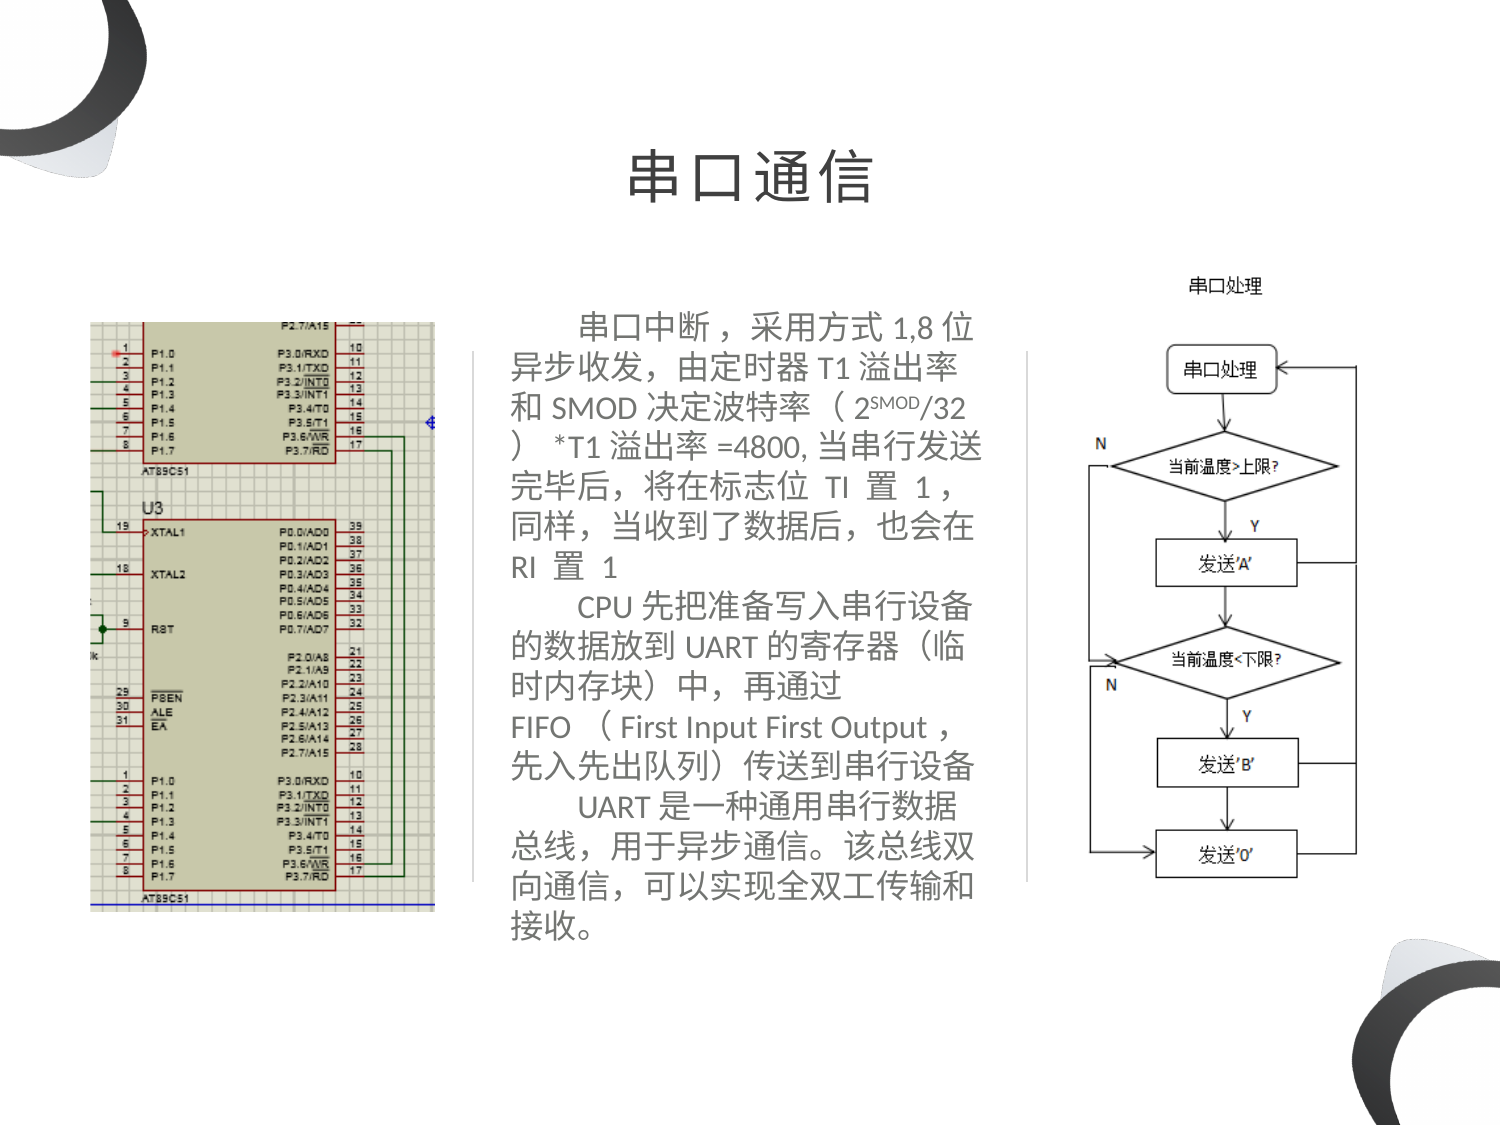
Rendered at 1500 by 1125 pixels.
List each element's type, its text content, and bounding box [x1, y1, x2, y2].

picture [1323, 914, 1500, 1125]
text_box 串口中断 ，采用方式1,8位异步收发，由定时器T1溢出率和SMOD决定波特率（2SMOD/32）*T1溢出率=4800,当串行发送完毕后，将在标志位 TI 置 1，同样，当收到了数据后，也会在 RI 置 1 CPU先把准备写入串行设备的数据放到UART的寄存器（临时内存块）中，再通过FIFO（First Input First Output，先入先出队列）传送到串行设备 UART是一种通用串行数据总线，用于异步通信。该总线双向通信，可以实现全双工传输和接收。 [510, 298, 990, 985]
text_box 串口通信 [623, 139, 876, 210]
picture [0, 0, 175, 202]
picture [1053, 258, 1386, 912]
picture [90, 322, 435, 912]
